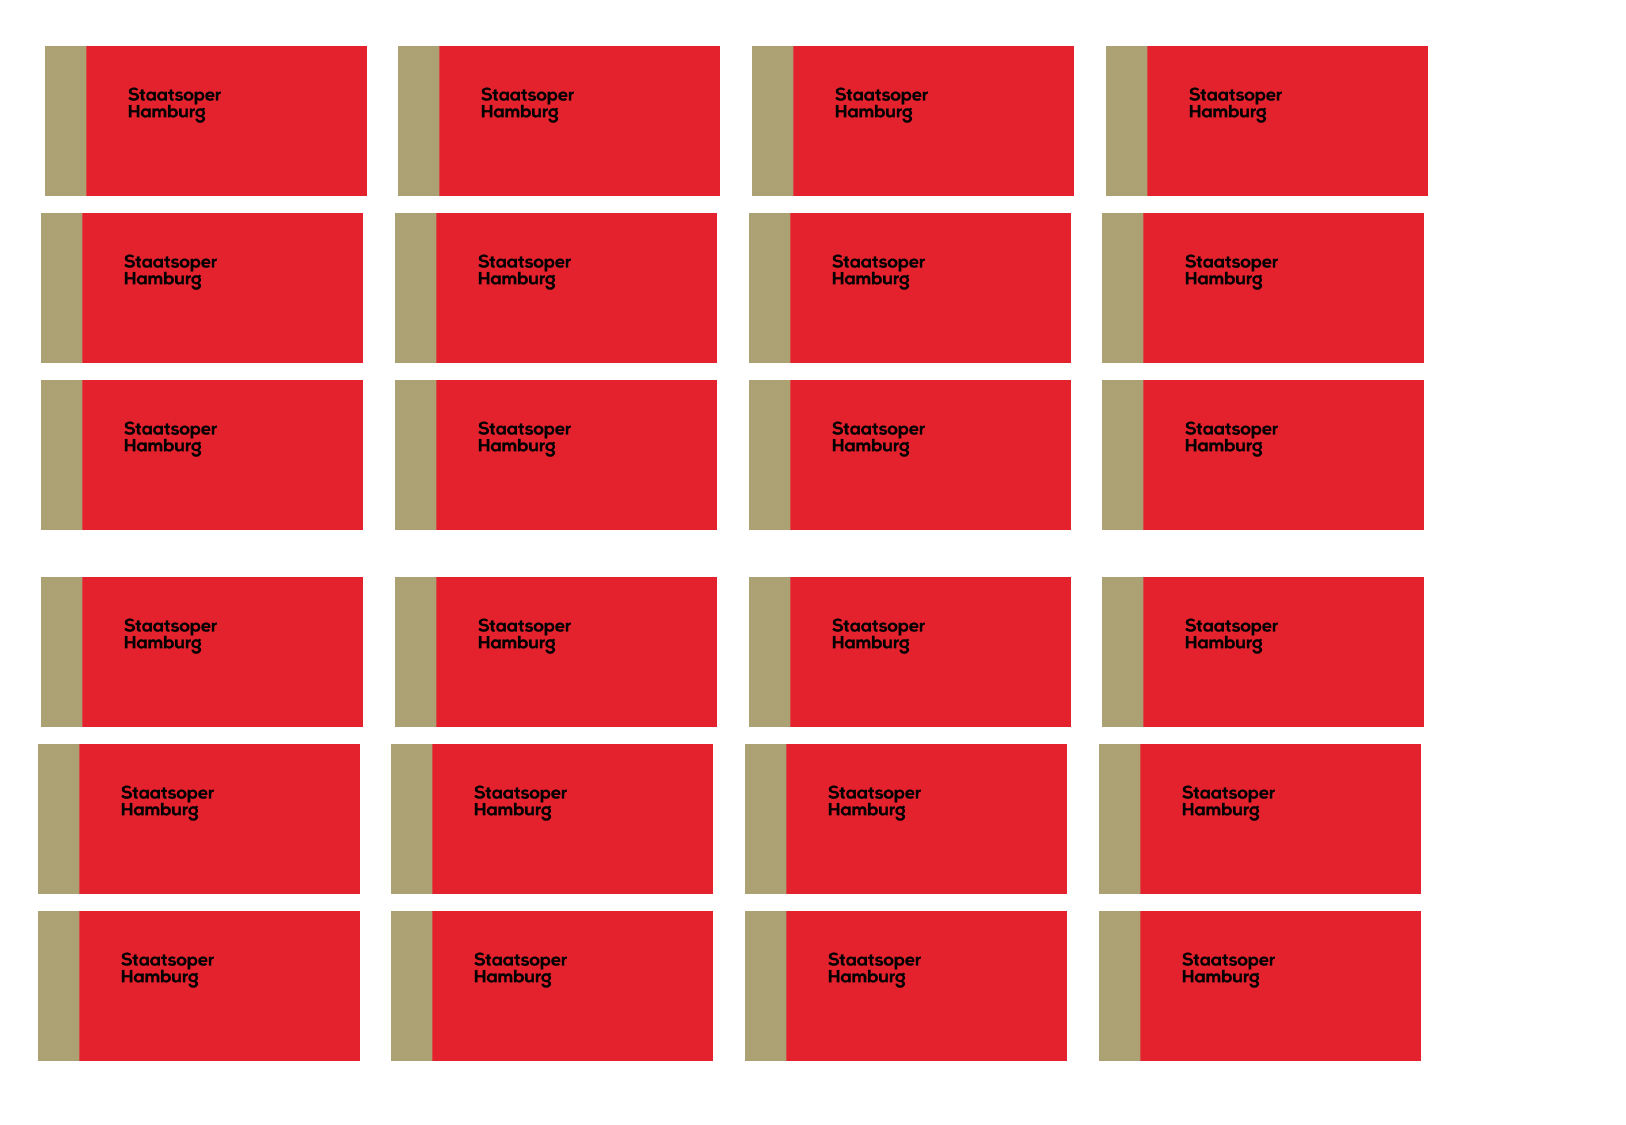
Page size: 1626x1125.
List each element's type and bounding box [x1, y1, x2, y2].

picture [752, 46, 1074, 196]
picture [41, 379, 363, 530]
picture [745, 911, 1067, 1061]
picture [391, 744, 713, 894]
picture [44, 46, 367, 196]
picture [1099, 744, 1421, 894]
picture [38, 911, 360, 1061]
picture [749, 379, 1071, 530]
picture [395, 213, 717, 363]
picture [38, 744, 360, 894]
picture [745, 744, 1067, 894]
picture [749, 577, 1071, 727]
picture [1102, 577, 1424, 727]
picture [1099, 911, 1421, 1061]
picture [1102, 379, 1424, 530]
picture [41, 577, 363, 727]
picture [391, 911, 713, 1061]
picture [395, 379, 717, 530]
picture [749, 213, 1071, 363]
picture [398, 46, 720, 196]
picture [395, 577, 717, 727]
picture [1106, 46, 1428, 196]
picture [41, 213, 363, 363]
picture [1102, 213, 1424, 363]
